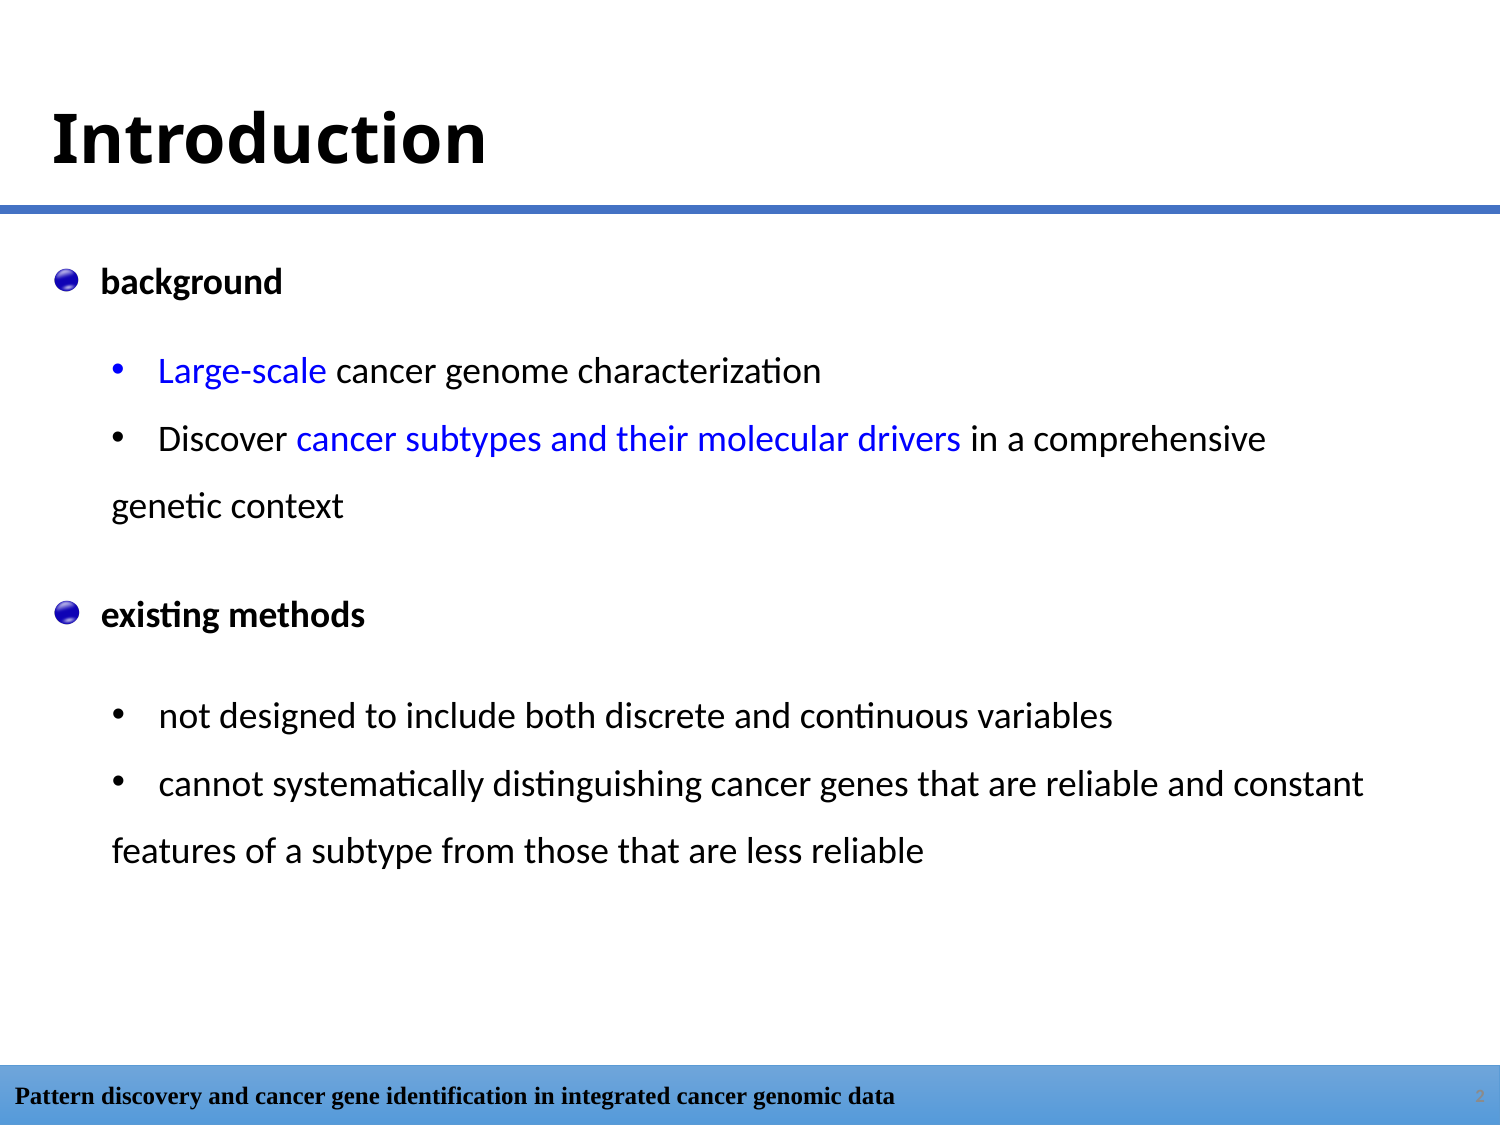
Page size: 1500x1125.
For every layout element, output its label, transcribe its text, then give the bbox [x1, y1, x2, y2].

text_box background [38, 249, 299, 310]
picture [53, 598, 81, 626]
title Introduction [37, 32, 1332, 250]
text_box not designed to include both discrete and continuous variables cannot systematically distinguishing cancer genes that are reliable and constant features of a subtype from those that are less reliable [97, 661, 1389, 879]
text_box Large-scale cancer genome characterization Discover cancer subtypes and their molecular drivers in a comprehensive genetic context [96, 316, 1291, 534]
slide_number 2 [1162, 1065, 1500, 1125]
picture [53, 266, 80, 293]
text_box existing methods [39, 582, 381, 642]
